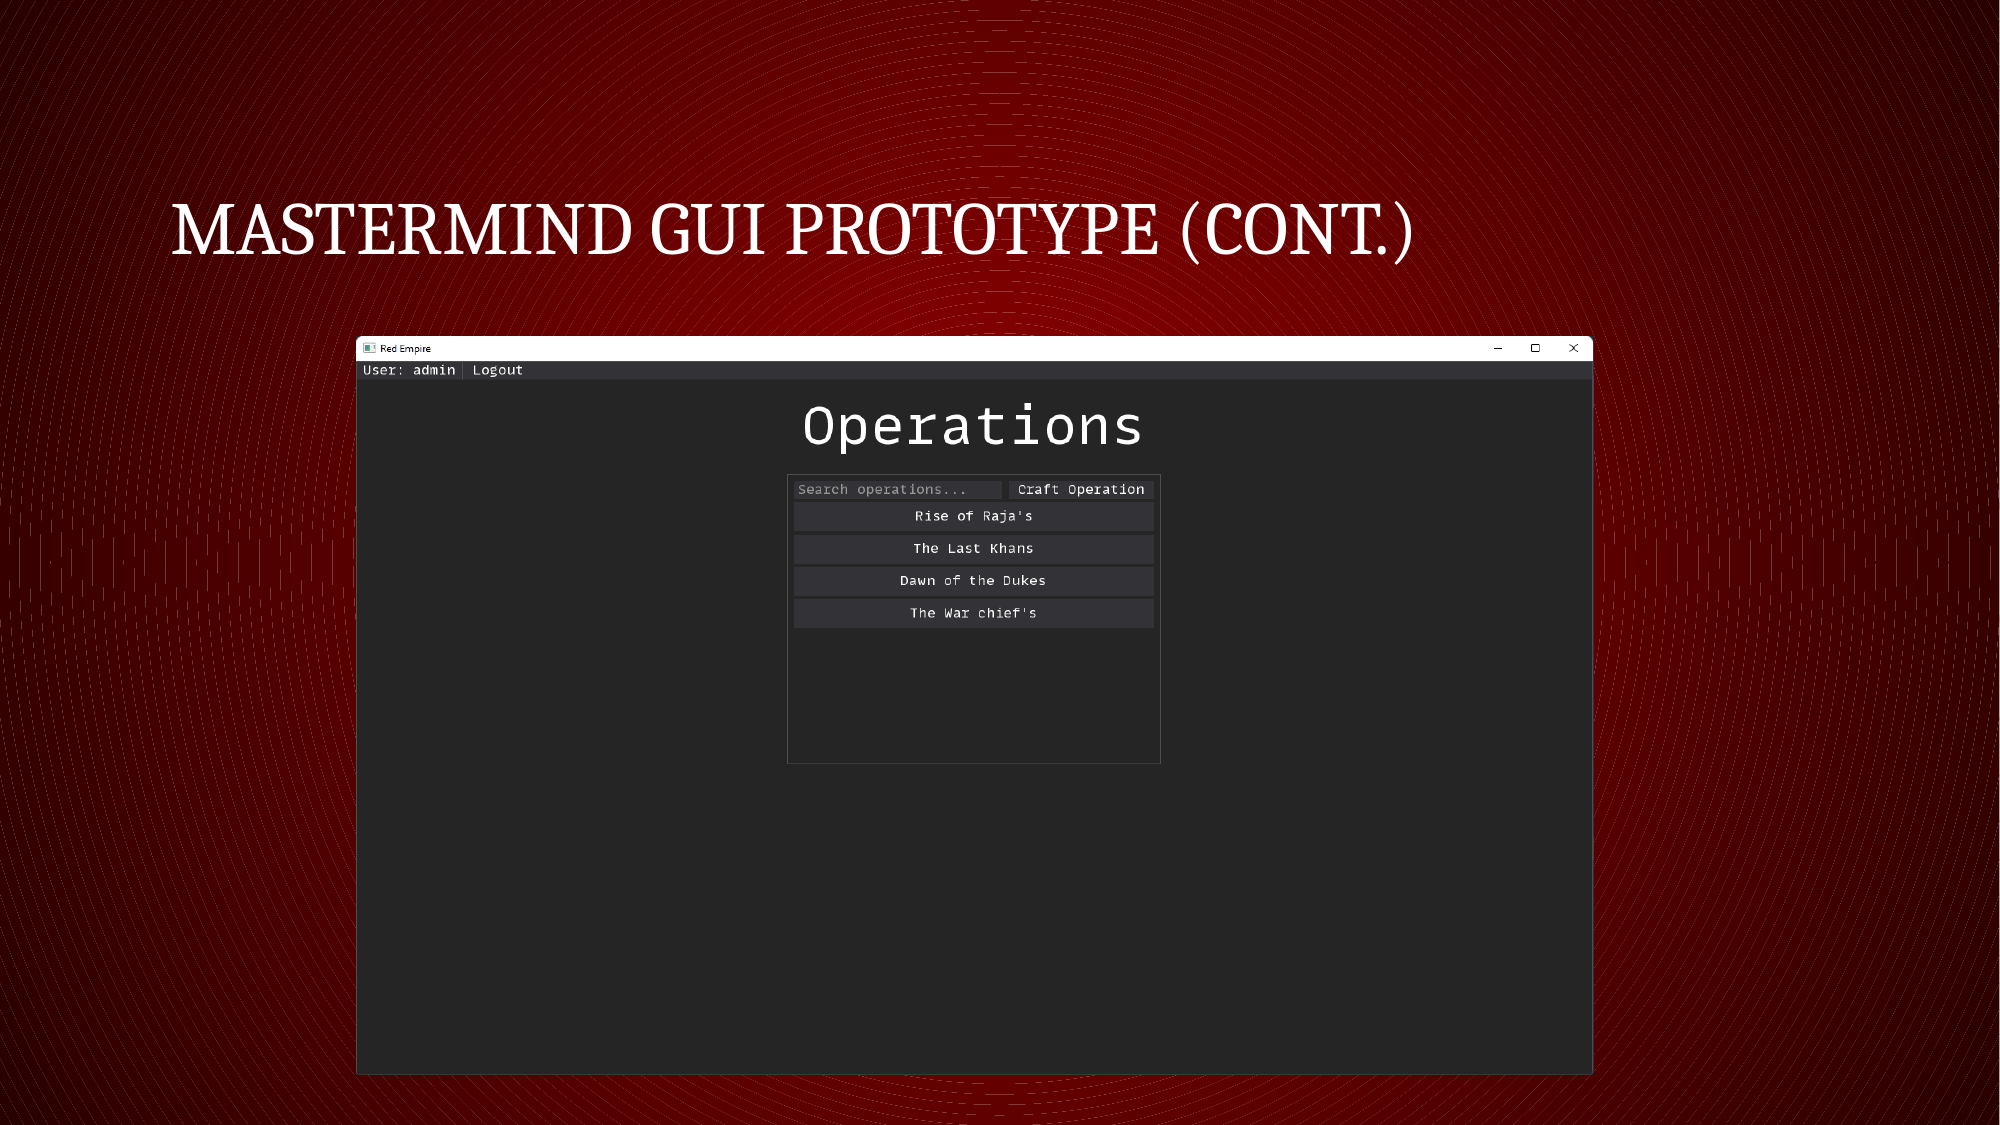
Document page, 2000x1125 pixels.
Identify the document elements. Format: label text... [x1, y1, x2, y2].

picture [355, 335, 1594, 1076]
title Mastermind GUI Prototype (Cont.) [149, 79, 1850, 280]
